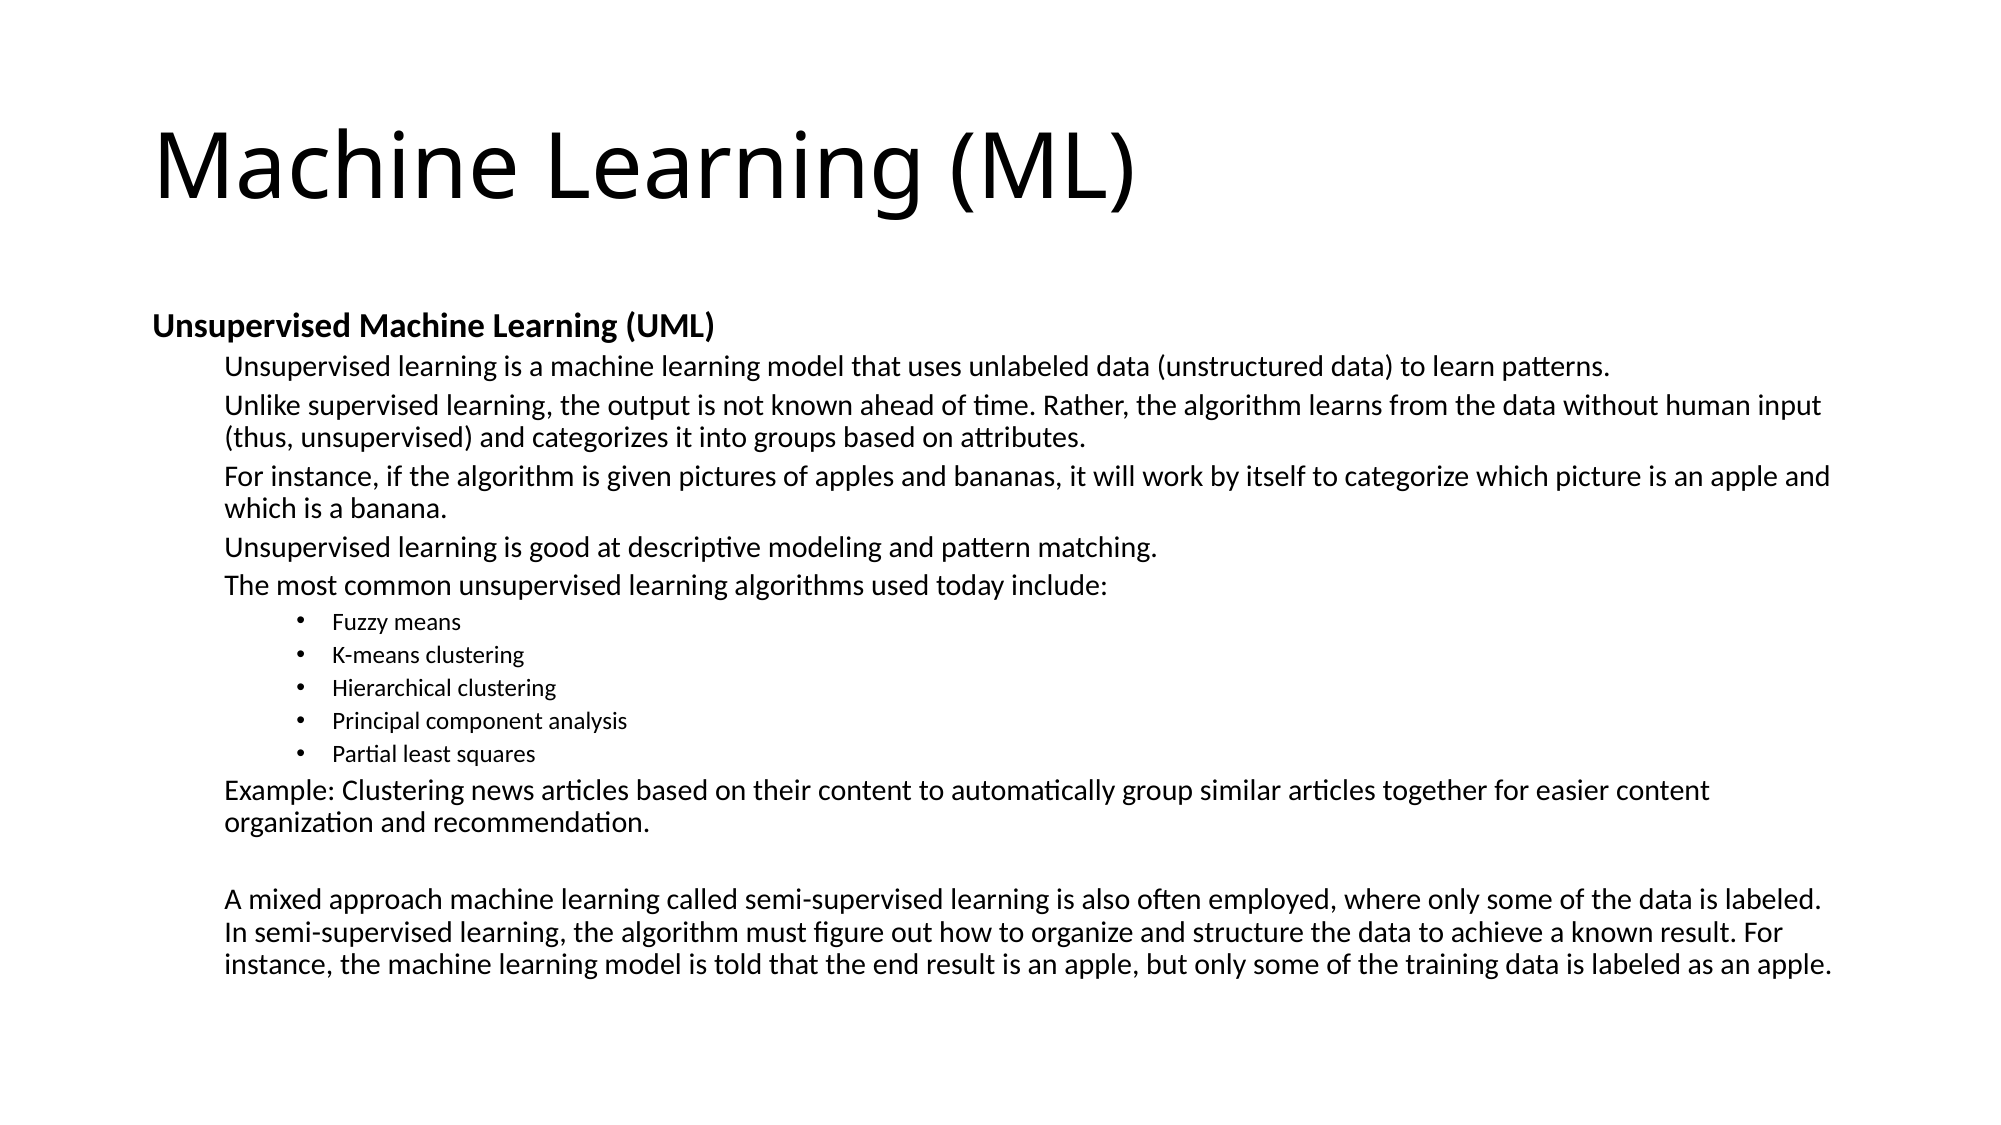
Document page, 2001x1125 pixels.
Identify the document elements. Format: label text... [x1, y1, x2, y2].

list Unsupervised Machine Learning (UML) Unsupervised learning is a machine learning model that uses unlabeled data (unstructured data) to learn patterns. Unlike supervised learning, the output is not known ahead of time. Rather, the algorithm learns from the data without human input (thus, unsupervised) and categorizes it into groups based on attributes. For instance, if the algorithm is given pictures of apples and bananas, it will work by itself to categorize which picture is an apple and which is a banana. Unsupervised learning is good at descriptive modeling and pattern matching. The most common unsupervised learning algorithms used today include: Fuzzy means K-means clustering Hierarchical clustering Principal component analysis Partial least squares Example: Clustering news articles based on their content to automatically group similar articles together for easier content organization and recommendation. A mixed approach machine learning called semi-supervised learning is also often employed, where only some of the data is labeled. In semi-supervised learning, the algorithm must figure out how to organize and structure the data to achieve a known result. For instance, the machine learning model is told that the end result is an apple, but only some of the training data is labeled as an apple. [137, 299, 1863, 1014]
title Machine Learning (ML) [137, 59, 1863, 278]
